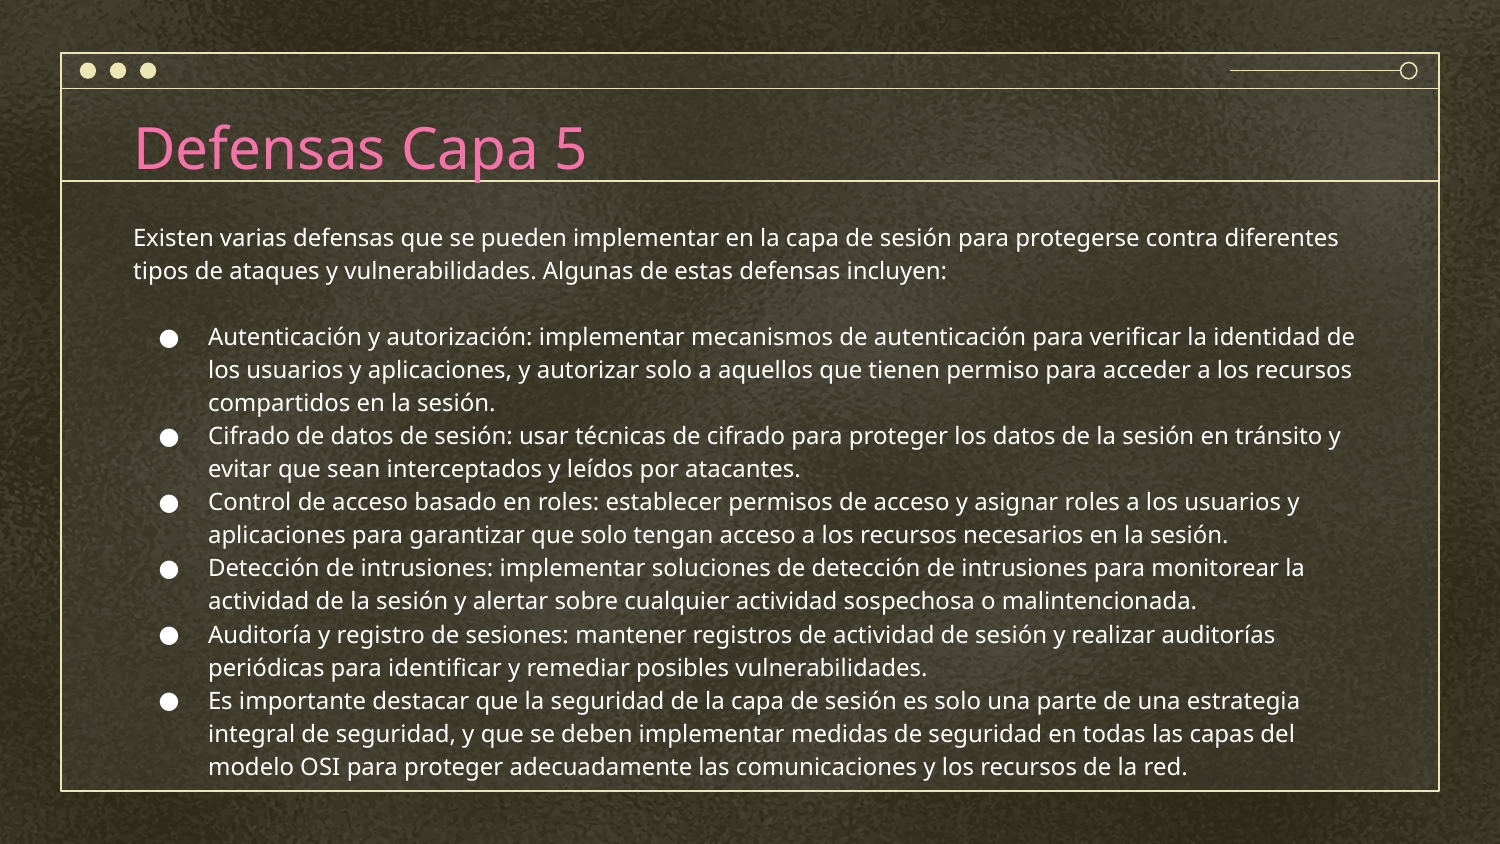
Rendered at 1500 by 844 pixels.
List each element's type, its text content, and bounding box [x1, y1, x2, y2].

title Defensas Capa 5 [118, 88, 1462, 203]
list Existen varias defensas que se pueden implementar en la capa de sesión para protegerse contra diferentes tipos de ataques y vulnerabilidades. Algunas de estas defensas incluyen: Autenticación y autorización: implementar mecanismos de autenticación para verificar la identidad de los usuarios y aplicaciones, y autorizar solo a aquellos que tienen permiso para acceder a los recursos compartidos en la sesión. Cifrado de datos de sesión: usar técnicas de cifrado para proteger los datos de la sesión en tránsito y evitar que sean interceptados y leídos por atacantes. Control de acceso basado en roles: establecer permisos de acceso y asignar roles a los usuarios y aplicaciones para garantizar que solo tengan acceso a los recursos necesarios en la sesión. Detección de intrusiones: implementar soluciones de detección de intrusiones para monitorear la actividad de la sesión y alertar sobre cualquier actividad sospechosa o malintencionada. Auditoría y registro de sesiones: mantener registros de actividad de sesión y realizar auditorías periódicas para identificar y remediar posibles vulnerabilidades. Es importante destacar que la seguridad de la capa de sesión es solo una parte de una estrategia integral de seguridad, y que se deben implementar medidas de seguridad en todas las capas del modelo OSI para proteger adecuadamente las comunicaciones y los recursos de la red. [118, 202, 1382, 756]
